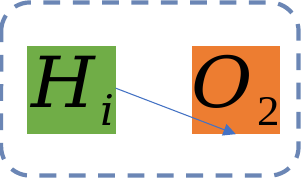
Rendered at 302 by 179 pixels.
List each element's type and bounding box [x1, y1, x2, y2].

text_box [1, 2, 299, 176]
